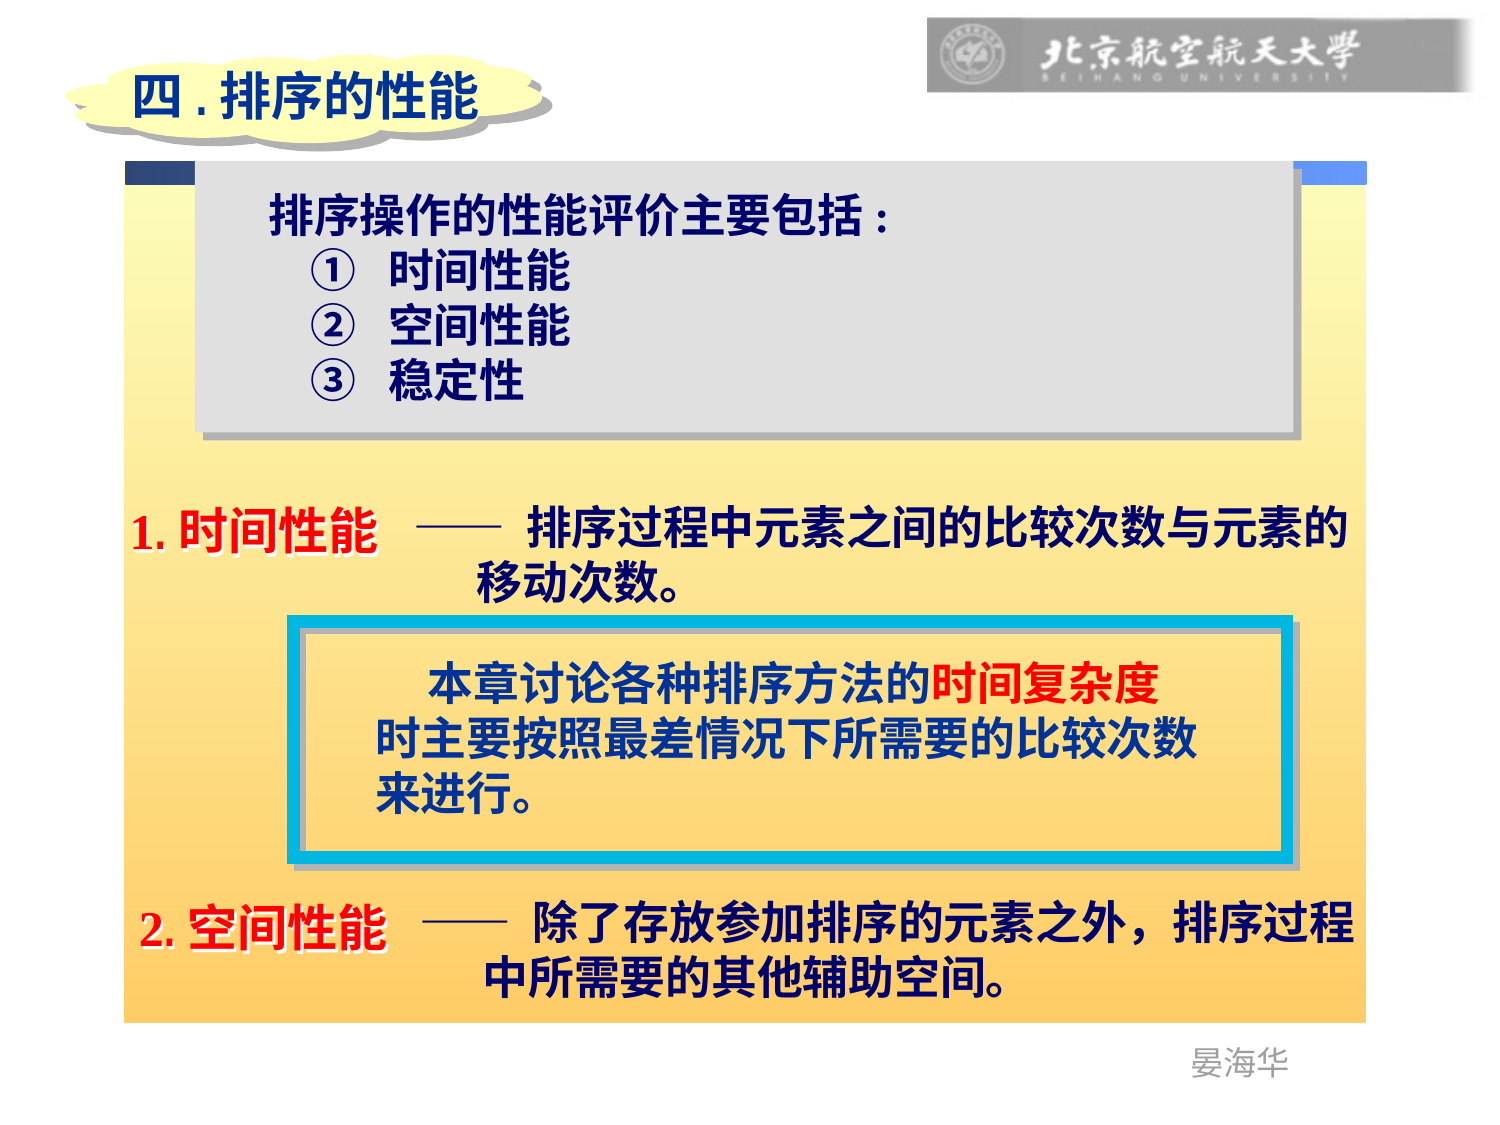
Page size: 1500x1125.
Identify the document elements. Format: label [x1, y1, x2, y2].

text_box [123, 886, 1386, 1012]
text_box [194, 160, 1294, 433]
text_box [293, 621, 1353, 858]
text_box [64, 54, 610, 144]
text_box [114, 491, 1379, 617]
picture [927, 0, 1500, 102]
